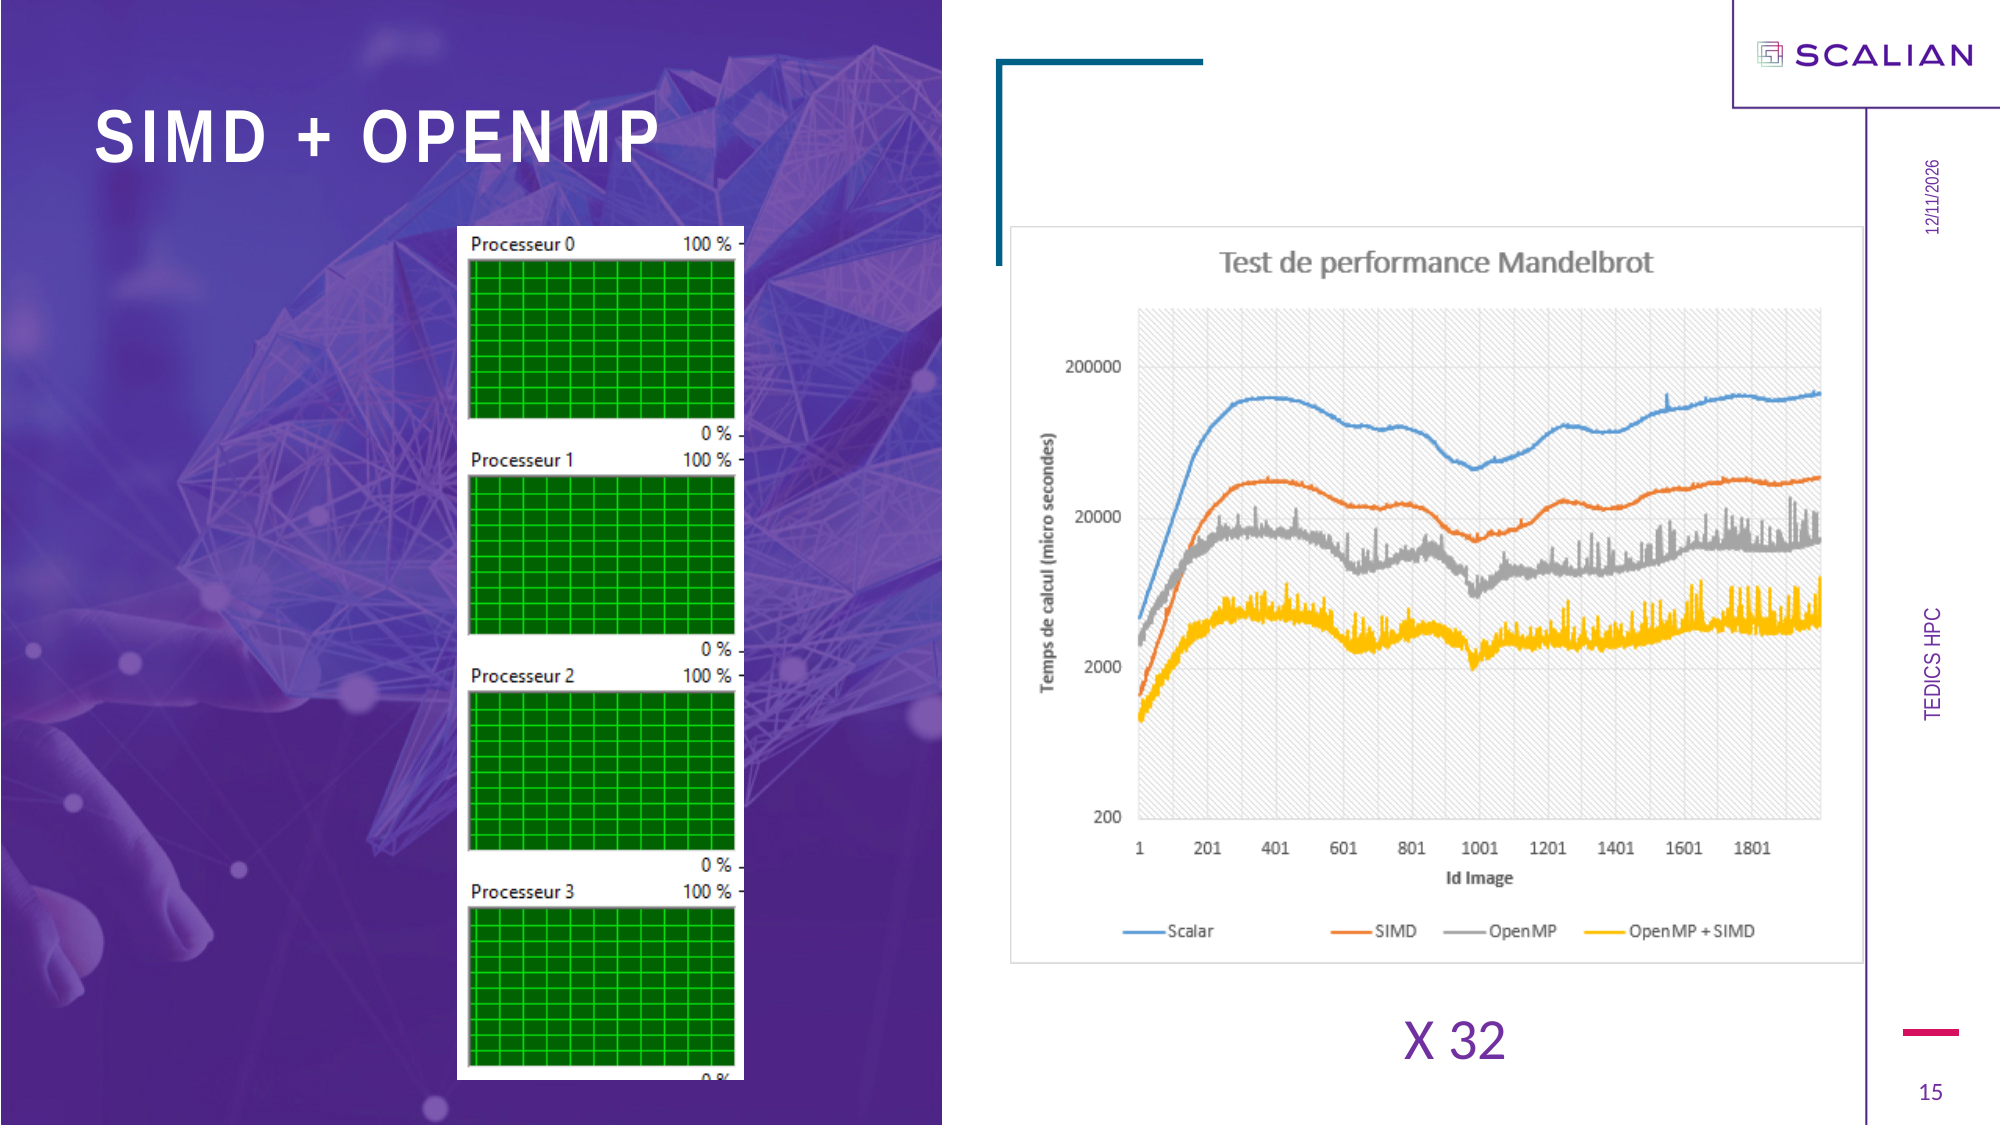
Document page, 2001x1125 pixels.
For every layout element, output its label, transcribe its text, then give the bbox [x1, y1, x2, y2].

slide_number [1902, 145, 1960, 308]
picture [0, 0, 2000, 1125]
slide_number 15 [1902, 1050, 1960, 1113]
footer TEDICS HPC [1902, 317, 1960, 1013]
text_box SIMD + OPENMP [79, 105, 836, 185]
text_box X 32 [1389, 993, 1523, 1079]
